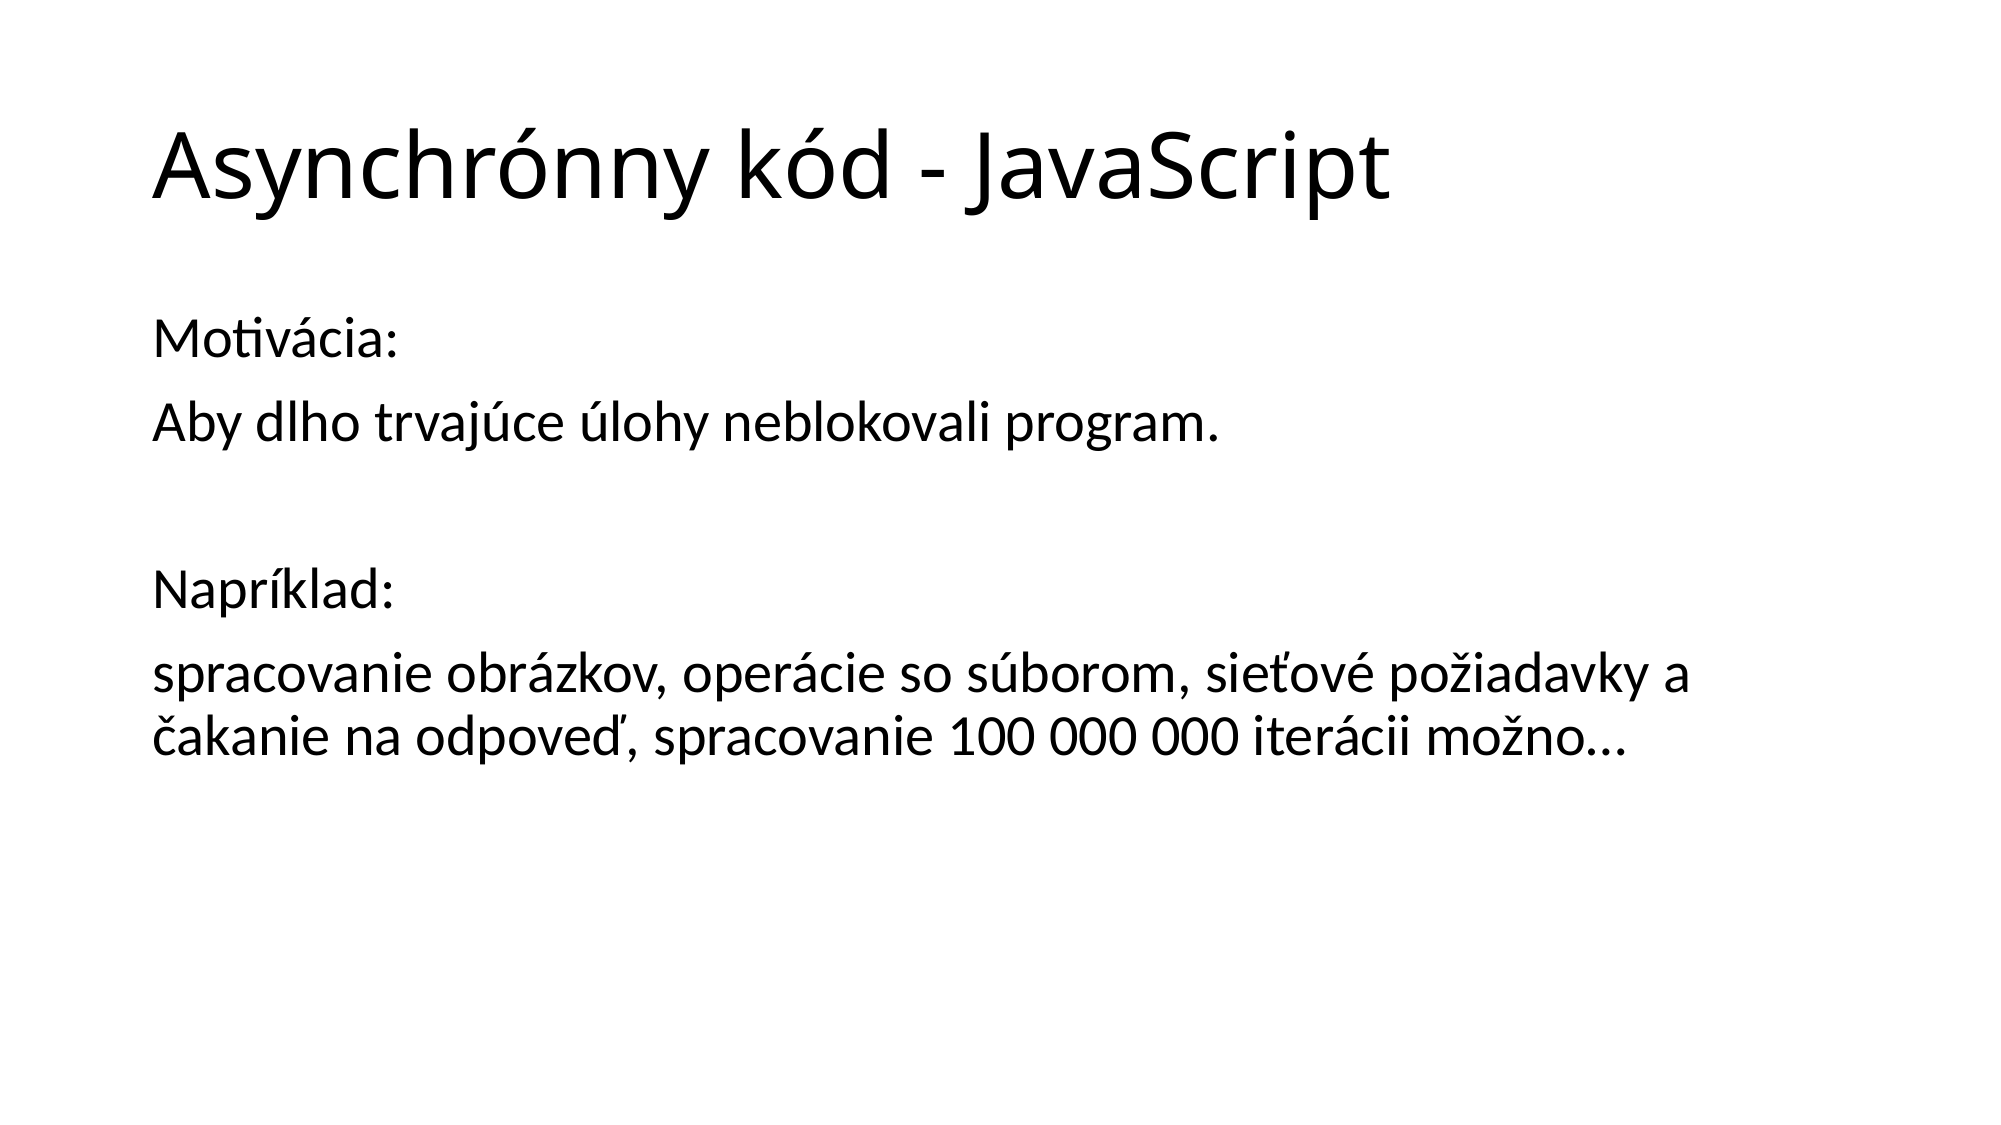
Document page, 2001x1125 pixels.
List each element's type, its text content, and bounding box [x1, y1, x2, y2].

list Motivácia: Aby dlho trvajúce úlohy neblokovali program. Napríklad: spracovanie obrázkov, operácie so súborom, sieťové požiadavky a čakanie na odpoveď, spracovanie 100 000 000 iterácii možno… [137, 299, 1863, 1014]
title Asynchrónny kód - JavaScript [137, 59, 1863, 278]
